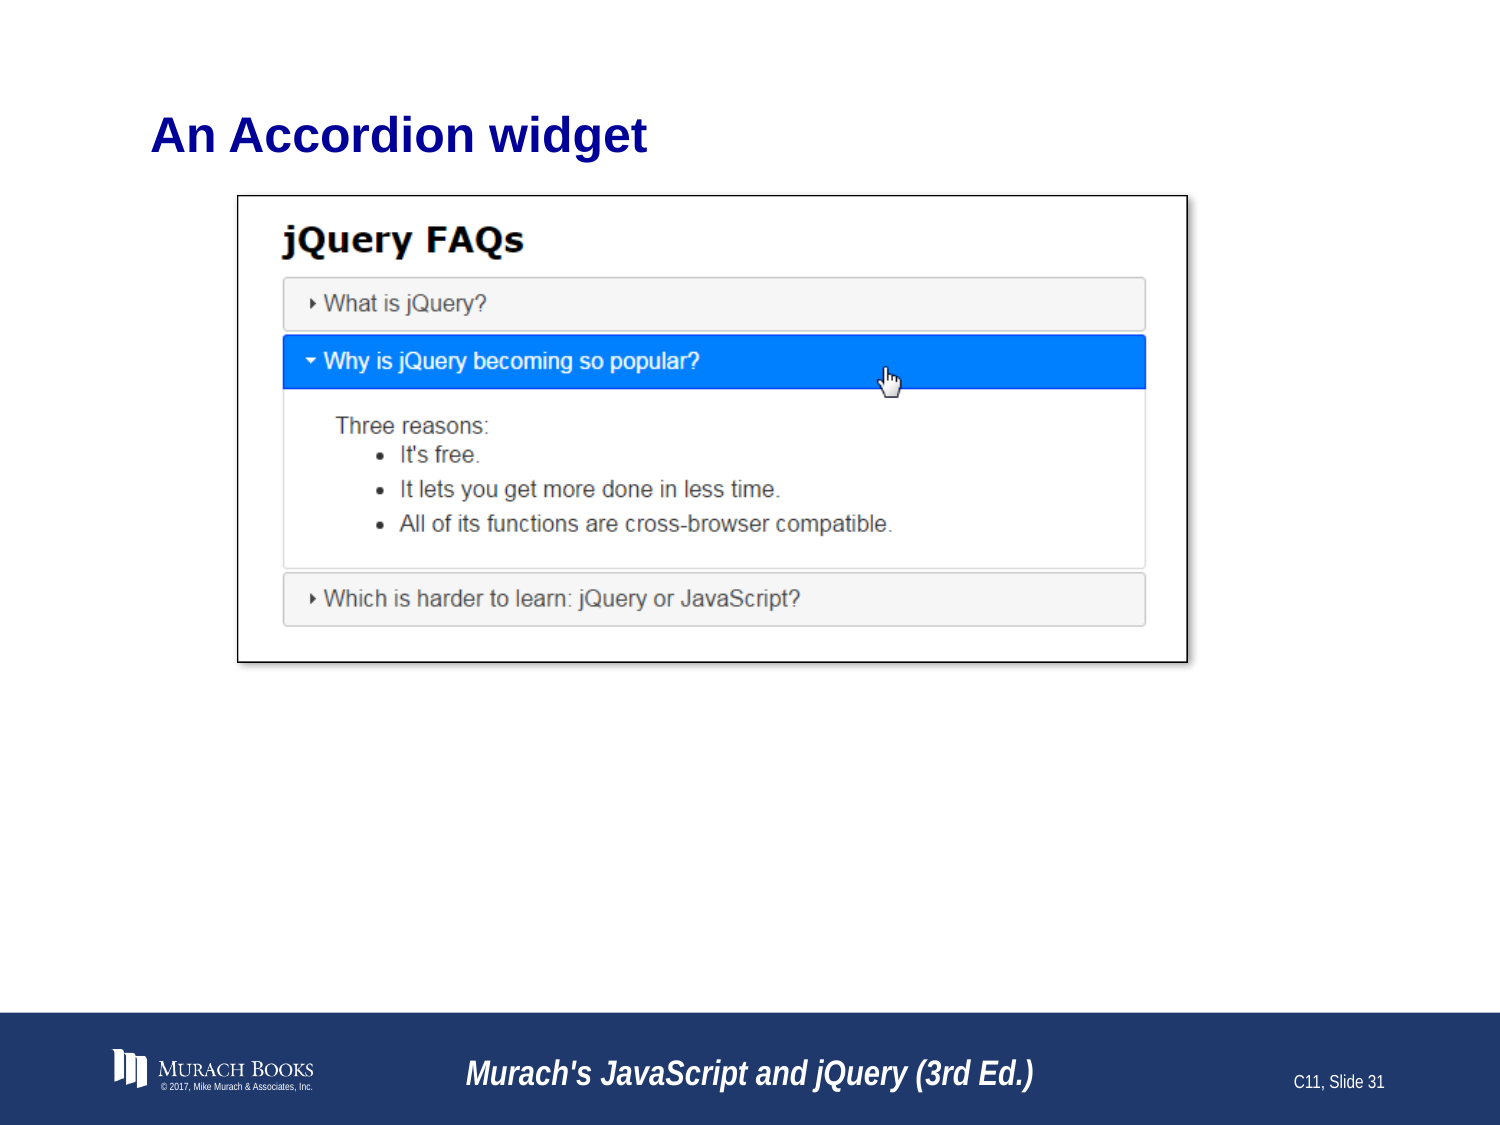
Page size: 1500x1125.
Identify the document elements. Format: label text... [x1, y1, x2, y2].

slide_number C11, Slide 31 [1087, 1025, 1400, 1100]
title An Accordion widget [150, 102, 1350, 164]
slide_number Murach's JavaScript and jQuery (3rd Ed.) [463, 1025, 1050, 1100]
picture [237, 195, 1188, 663]
footer © 2017, Mike Murach & Associates, Inc. [12, 1025, 463, 1100]
